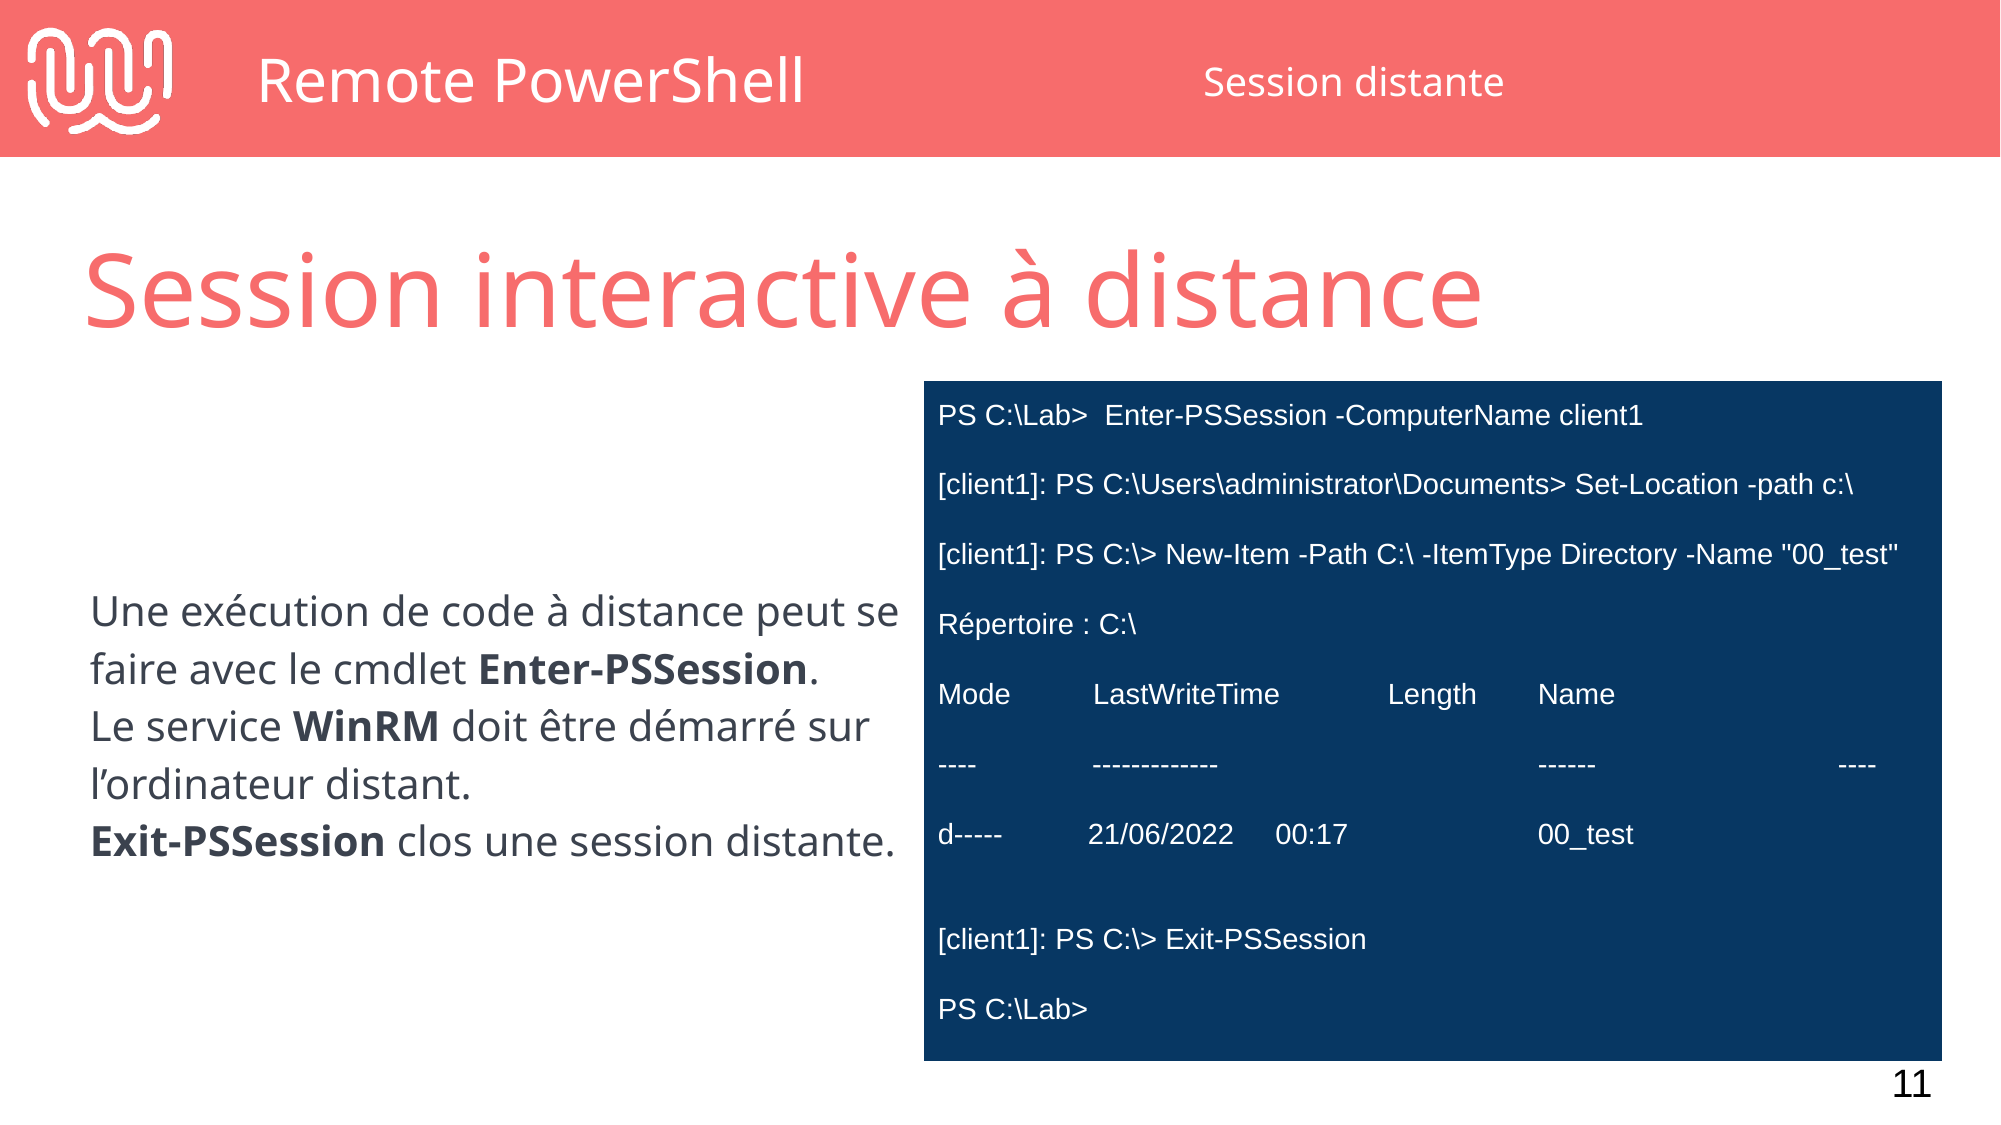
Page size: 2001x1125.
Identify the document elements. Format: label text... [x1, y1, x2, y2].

title Session interactive à distance [83, 224, 1937, 342]
title Remote PowerShell [256, 0, 1194, 157]
list Une exécution de code à distance peut se faire avec le cmdlet Enter-PSSession. Le service WinRM doit être démarré sur l’ordinateur distant. Exit-PSSession clos une session distante. [89, 380, 904, 1062]
slide_number ‹#› [1871, 1038, 1992, 1125]
text_box PS C:\Lab> Enter-PSSession -ComputerName client1 [client1]: PS C:\Users\administrator\Documents> Set-Location -path c:\ [client1]: PS C:\> New-Item -Path C:\ -ItemType Directory -Name "00_test" Répertoire : C:\ Mode LastWriteTime Length Name ---- ------------- ------ ---- d----- 21/06/2022 00:17 00_test [client1]: PS C:\> Exit-PSSession PS C:\Lab> [922, 380, 1943, 1062]
picture [27, 27, 178, 135]
subtitle Session distante [1203, 41, 1971, 121]
